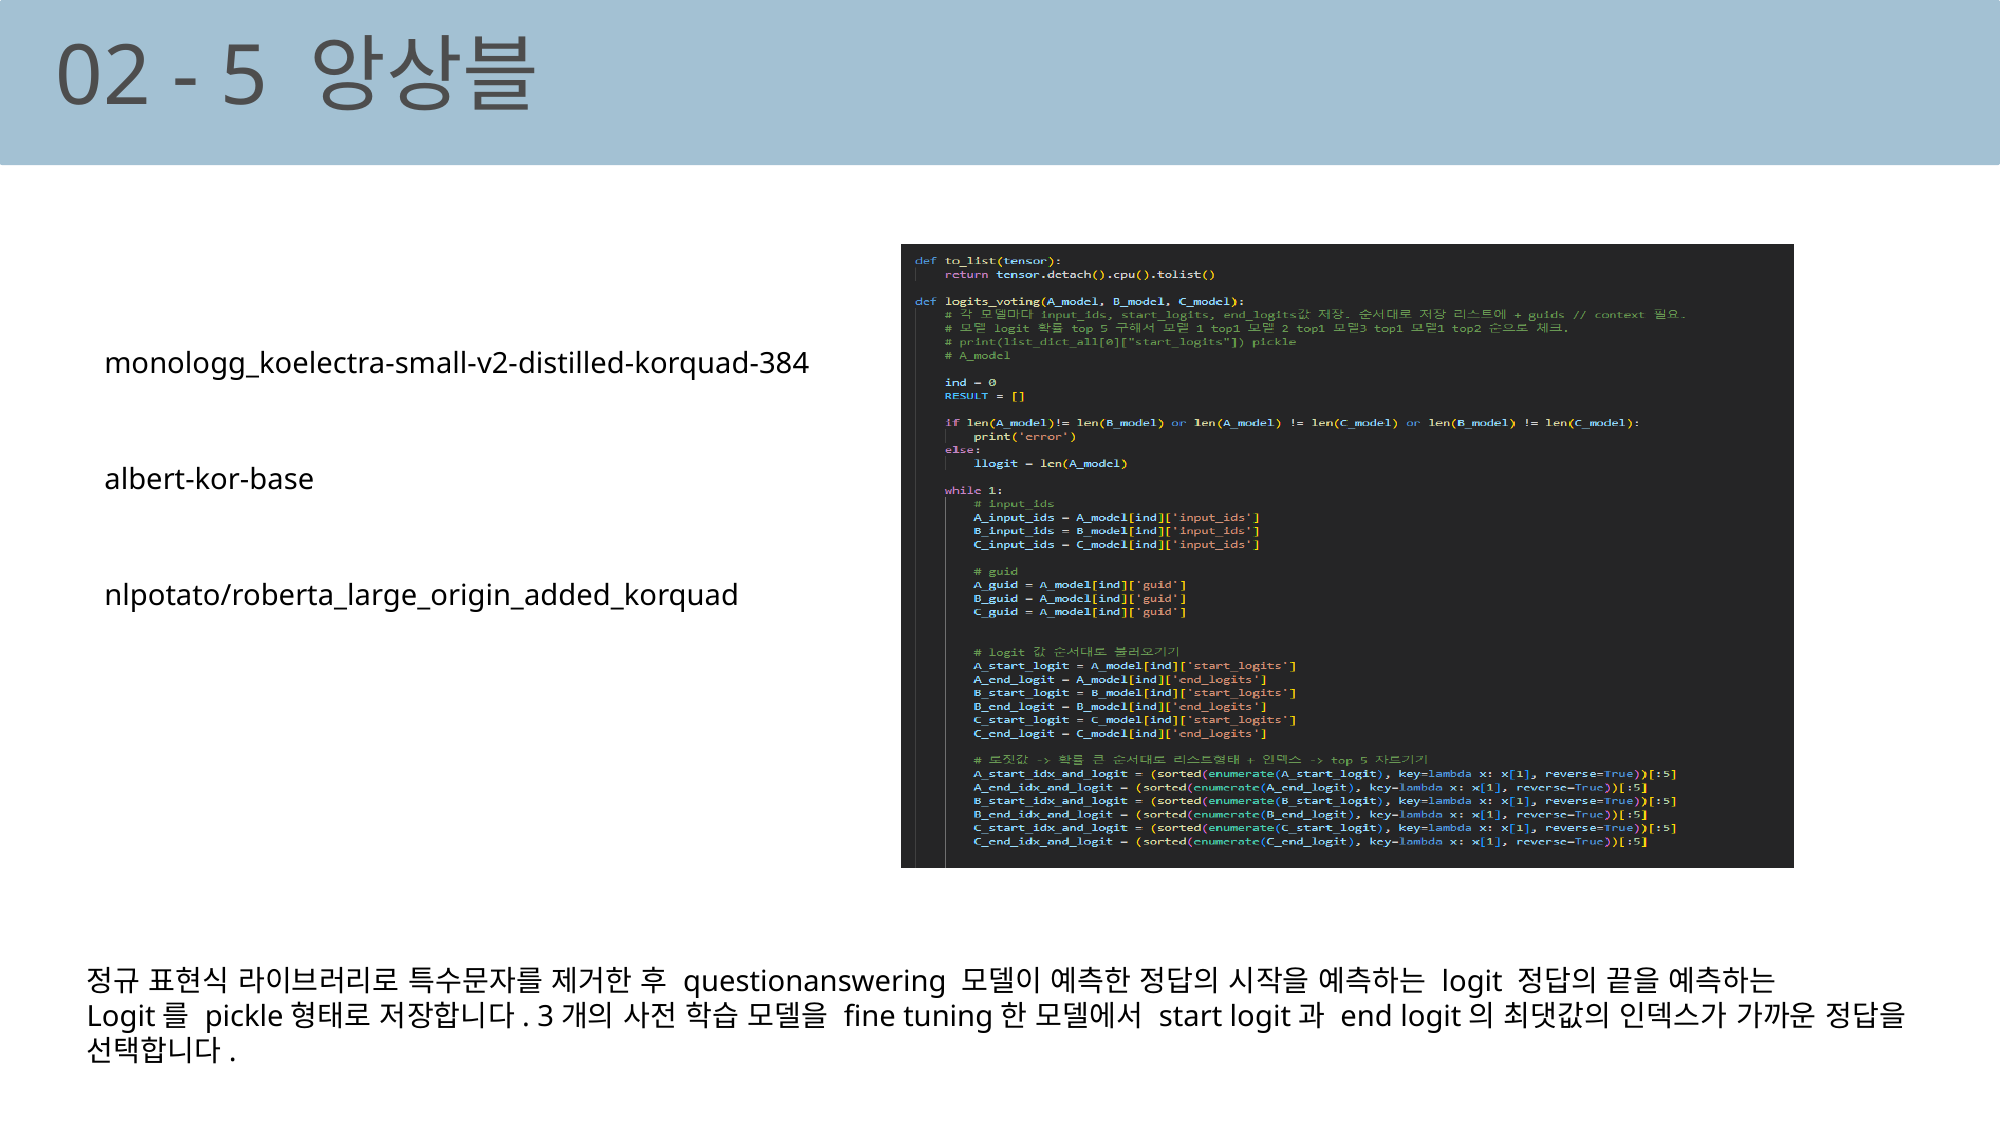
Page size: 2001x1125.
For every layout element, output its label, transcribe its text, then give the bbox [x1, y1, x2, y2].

text_box monologg_koelectra-small-v2-distilled-korquad-384 [89, 337, 896, 387]
picture [901, 244, 1794, 868]
text_box albert-kor-base [89, 452, 896, 503]
list 02 - 5 앙상블 [40, 18, 1940, 137]
text_box [0, 0, 2000, 166]
text_box nlpotato/roberta_large_origin_added_korquad [89, 568, 896, 619]
text_box 정규 표현식 라이브러리로 특수문자를 제거한 후 questionanswering 모델이 예측한 정답의 시작을 예측하는 logit 정답의 끝을 예측하는 Logit를 pickle형태로 저장합니다. 3개의 사전 학습 모델을 fine tuning한 모델에서 start logit과 end logit의 최댓값의 인덱스가 가까운 정답을 선택합니다. [71, 954, 1922, 1075]
